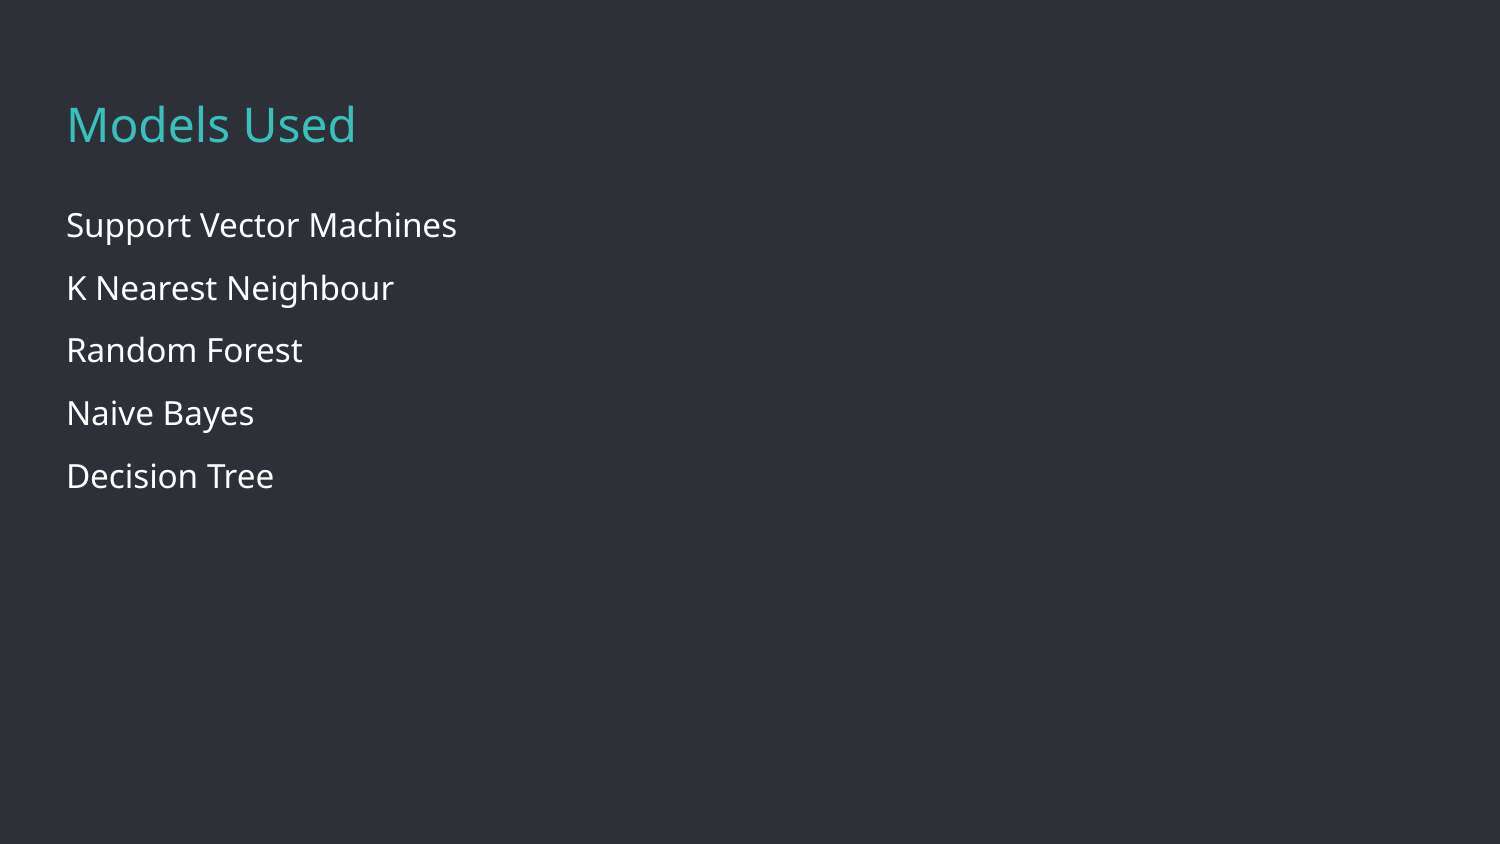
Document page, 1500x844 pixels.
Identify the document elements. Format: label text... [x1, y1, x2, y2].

list Support Vector Machines K Nearest Neighbour Random Forest Naive Bayes Decision Tree [51, 189, 1039, 750]
title Models Used [51, 72, 1449, 167]
